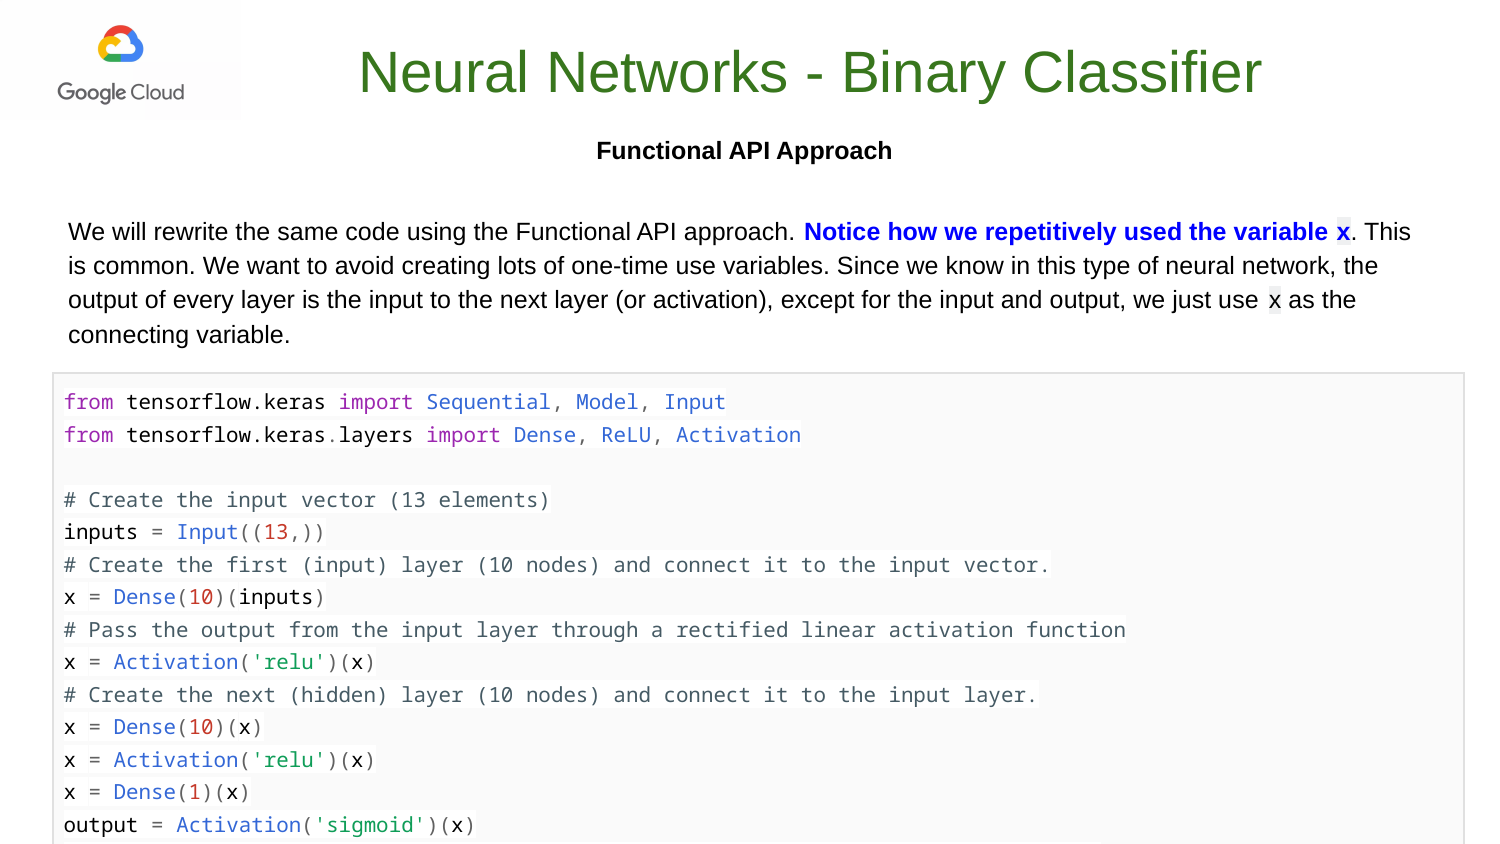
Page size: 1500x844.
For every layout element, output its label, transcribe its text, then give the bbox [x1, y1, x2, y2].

table_header from tensorflow.keras import Sequential, Model, Input from tensorflow.keras.layers import Dense, ReLU, Activation # Create the input vector (13 elements) inputs = Input((13,)) # Create the first (input) layer (10 nodes) and connect it to the input vector. x = Dense(10)(inputs) # Pass the output from the input layer through a rectified linear activation function x = Activation('relu')(x) # Create the next (hidden) layer (10 nodes) and connect it to the input layer. x = Dense(10)(x) x = Activation('relu')(x) x = Dense(1)(x) output = Activation('sigmoid')(x) # Now let's create the neural network, specifying the input layer and output layer. model = Model(inputs, output) [54, 374, 1463, 844]
subtitle Neural Networks - Binary Classifier [244, 19, 1500, 150]
picture [0, 0, 241, 121]
text_box Functional API Approach We will rewrite the same code using the Functional API approach. Notice how we repetitively used the variable x. This is common. We want to avoid creating lots of one-time use variables. Since we know in this type of neural network, the output of every layer is the input to the next layer (or activation), except for the input and output, we just use x as the connecting variable. [53, 119, 1437, 372]
